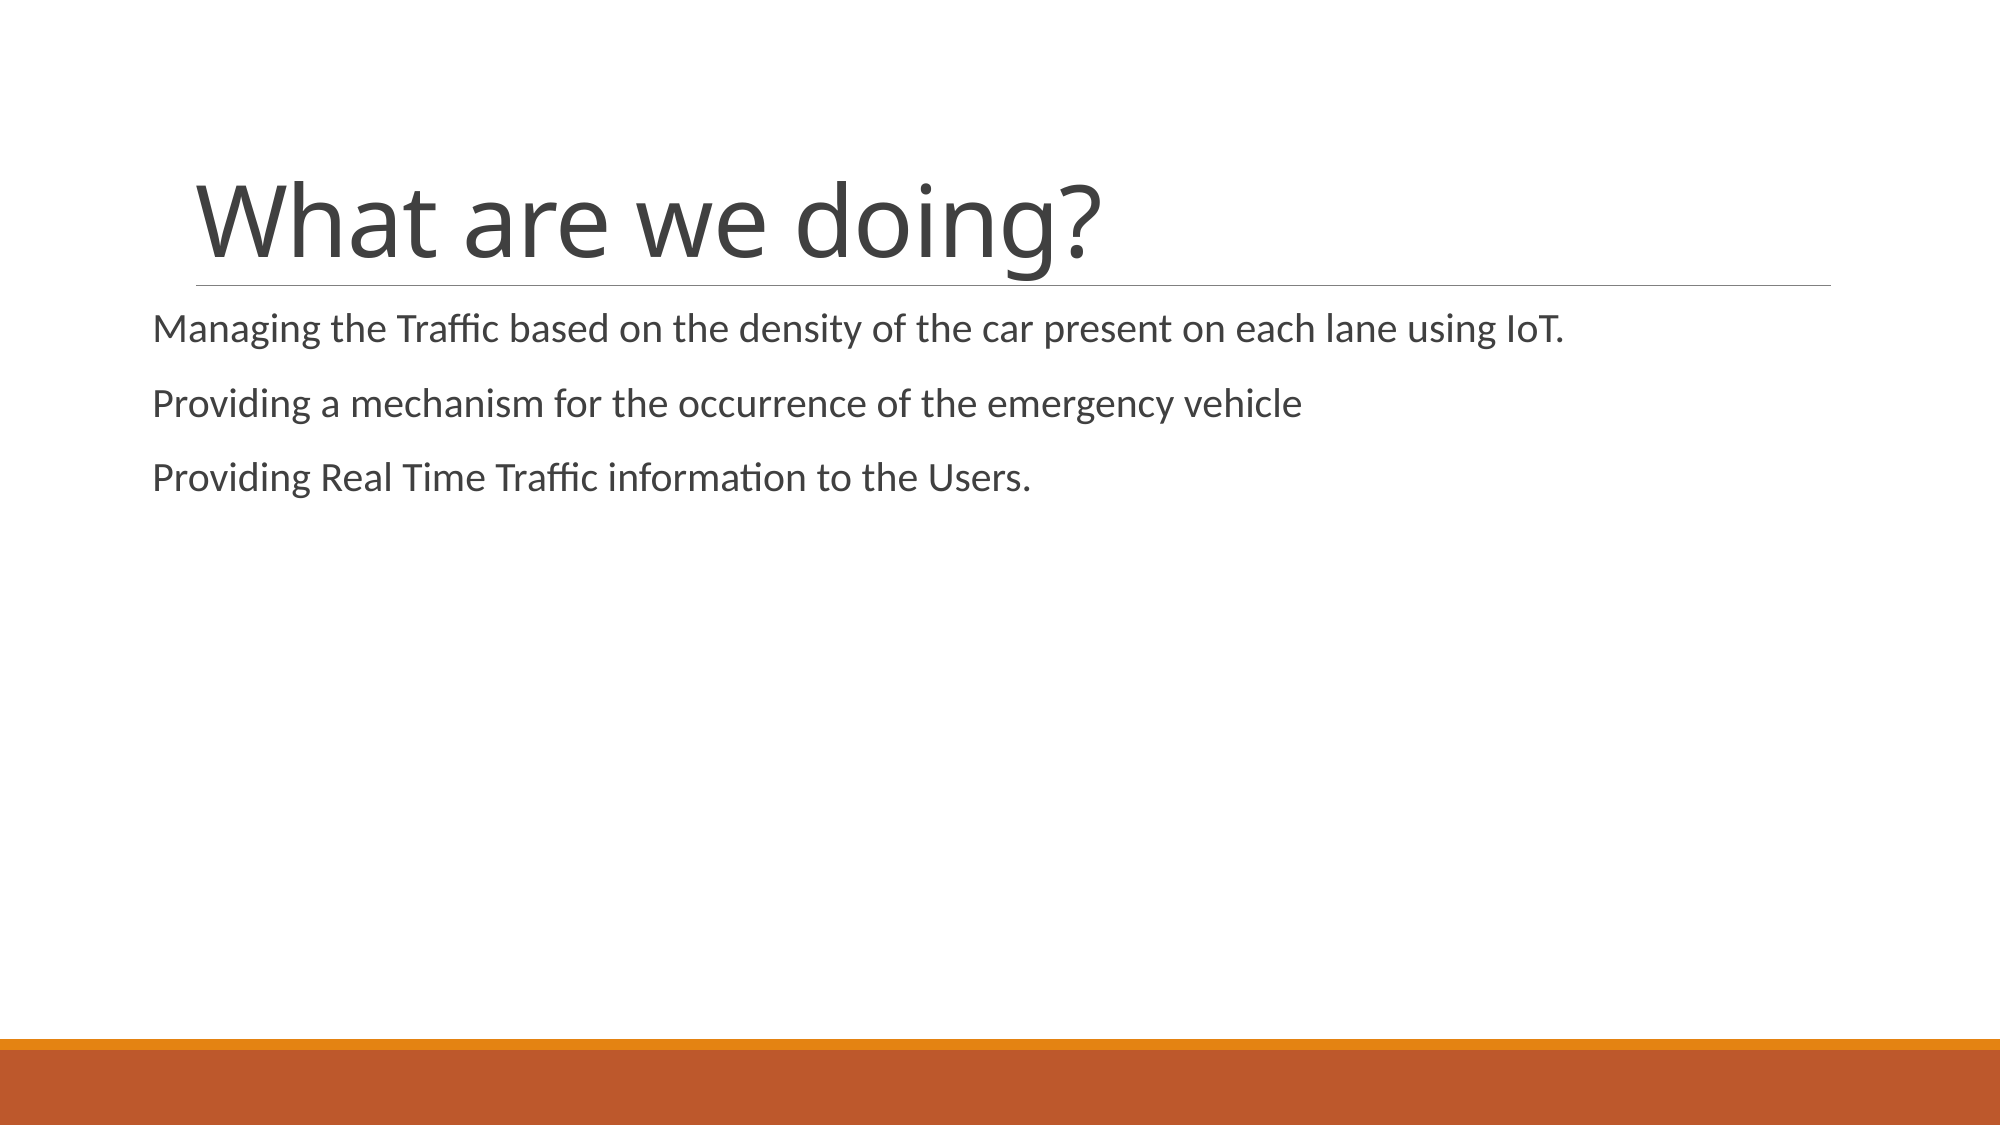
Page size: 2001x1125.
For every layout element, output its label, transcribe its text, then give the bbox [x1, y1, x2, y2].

list Managing the Traffic based on the density of the car present on each lane using IoT. Providing a mechanism for the occurrence of the emergency vehicle Providing Real Time Traffic information to the Users. [137, 299, 1863, 1007]
title What are we doing? [180, 47, 1830, 285]
